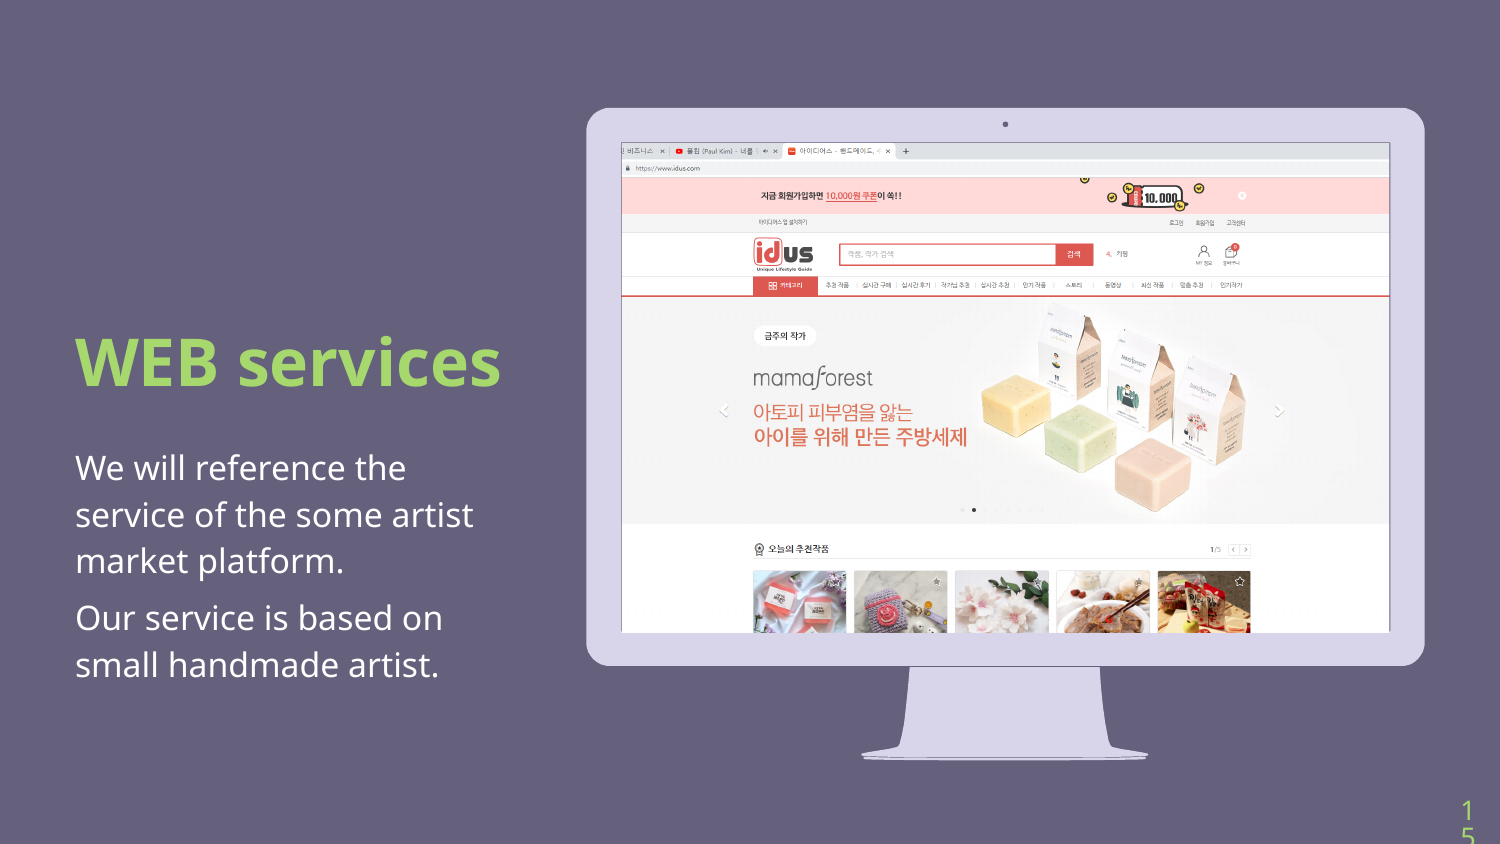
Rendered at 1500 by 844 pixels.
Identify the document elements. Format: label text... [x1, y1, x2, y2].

title WEB services [74, 258, 514, 400]
slide_number 15 [1459, 794, 1482, 829]
text_box [861, 667, 1149, 761]
text_box [586, 107, 1425, 666]
list We will reference the service of the some artist market platform. Our service is based on small handmade artist. [74, 440, 493, 685]
picture [621, 143, 1390, 634]
